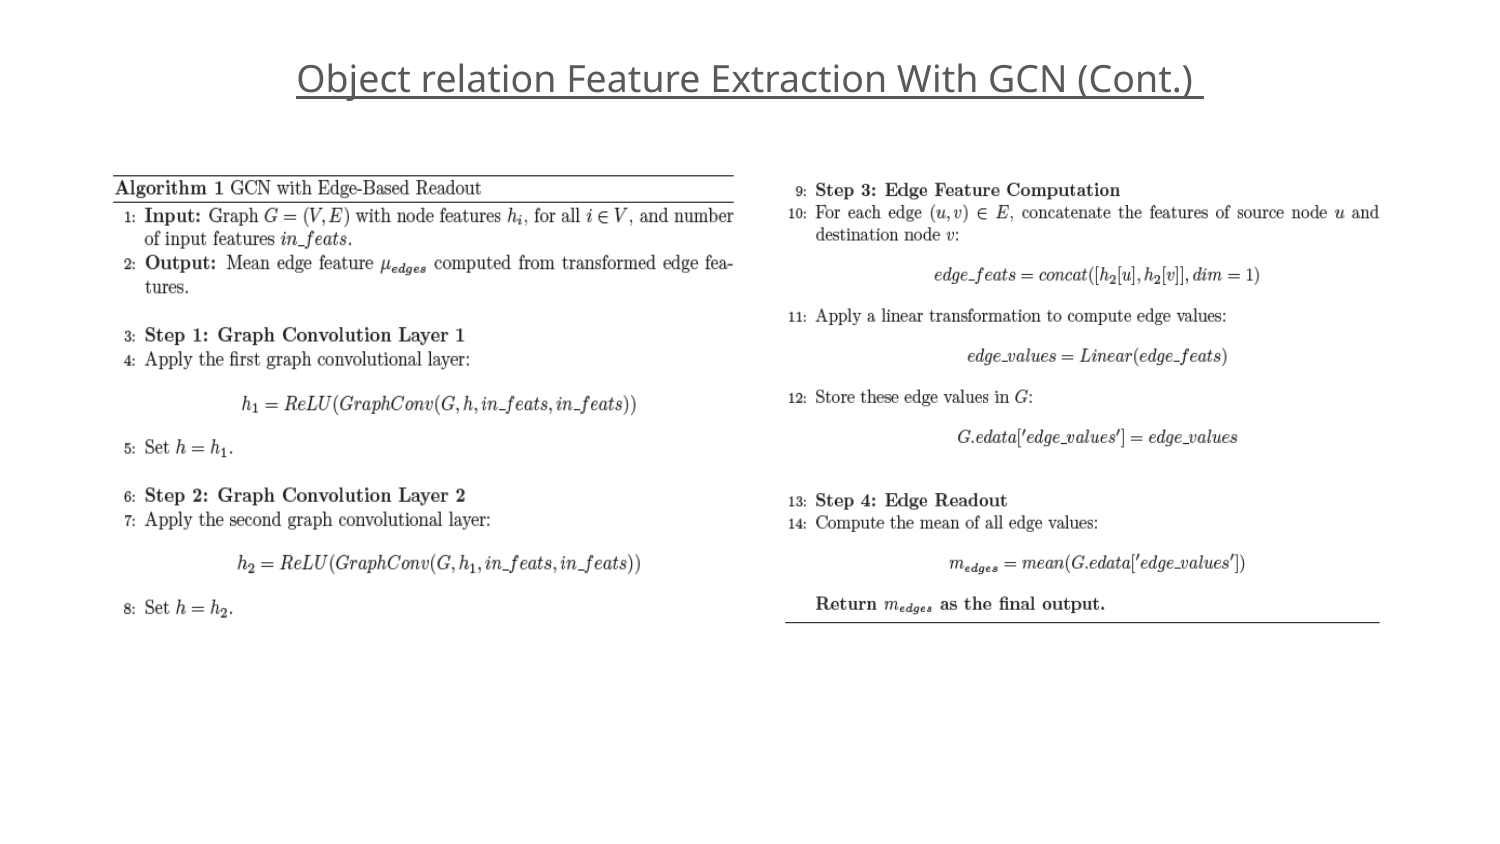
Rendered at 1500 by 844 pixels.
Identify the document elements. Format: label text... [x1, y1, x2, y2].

text_box Object relation Feature Extraction With GCN (Cont.) [89, 40, 1411, 116]
picture [777, 175, 1390, 631]
picture [109, 162, 751, 631]
